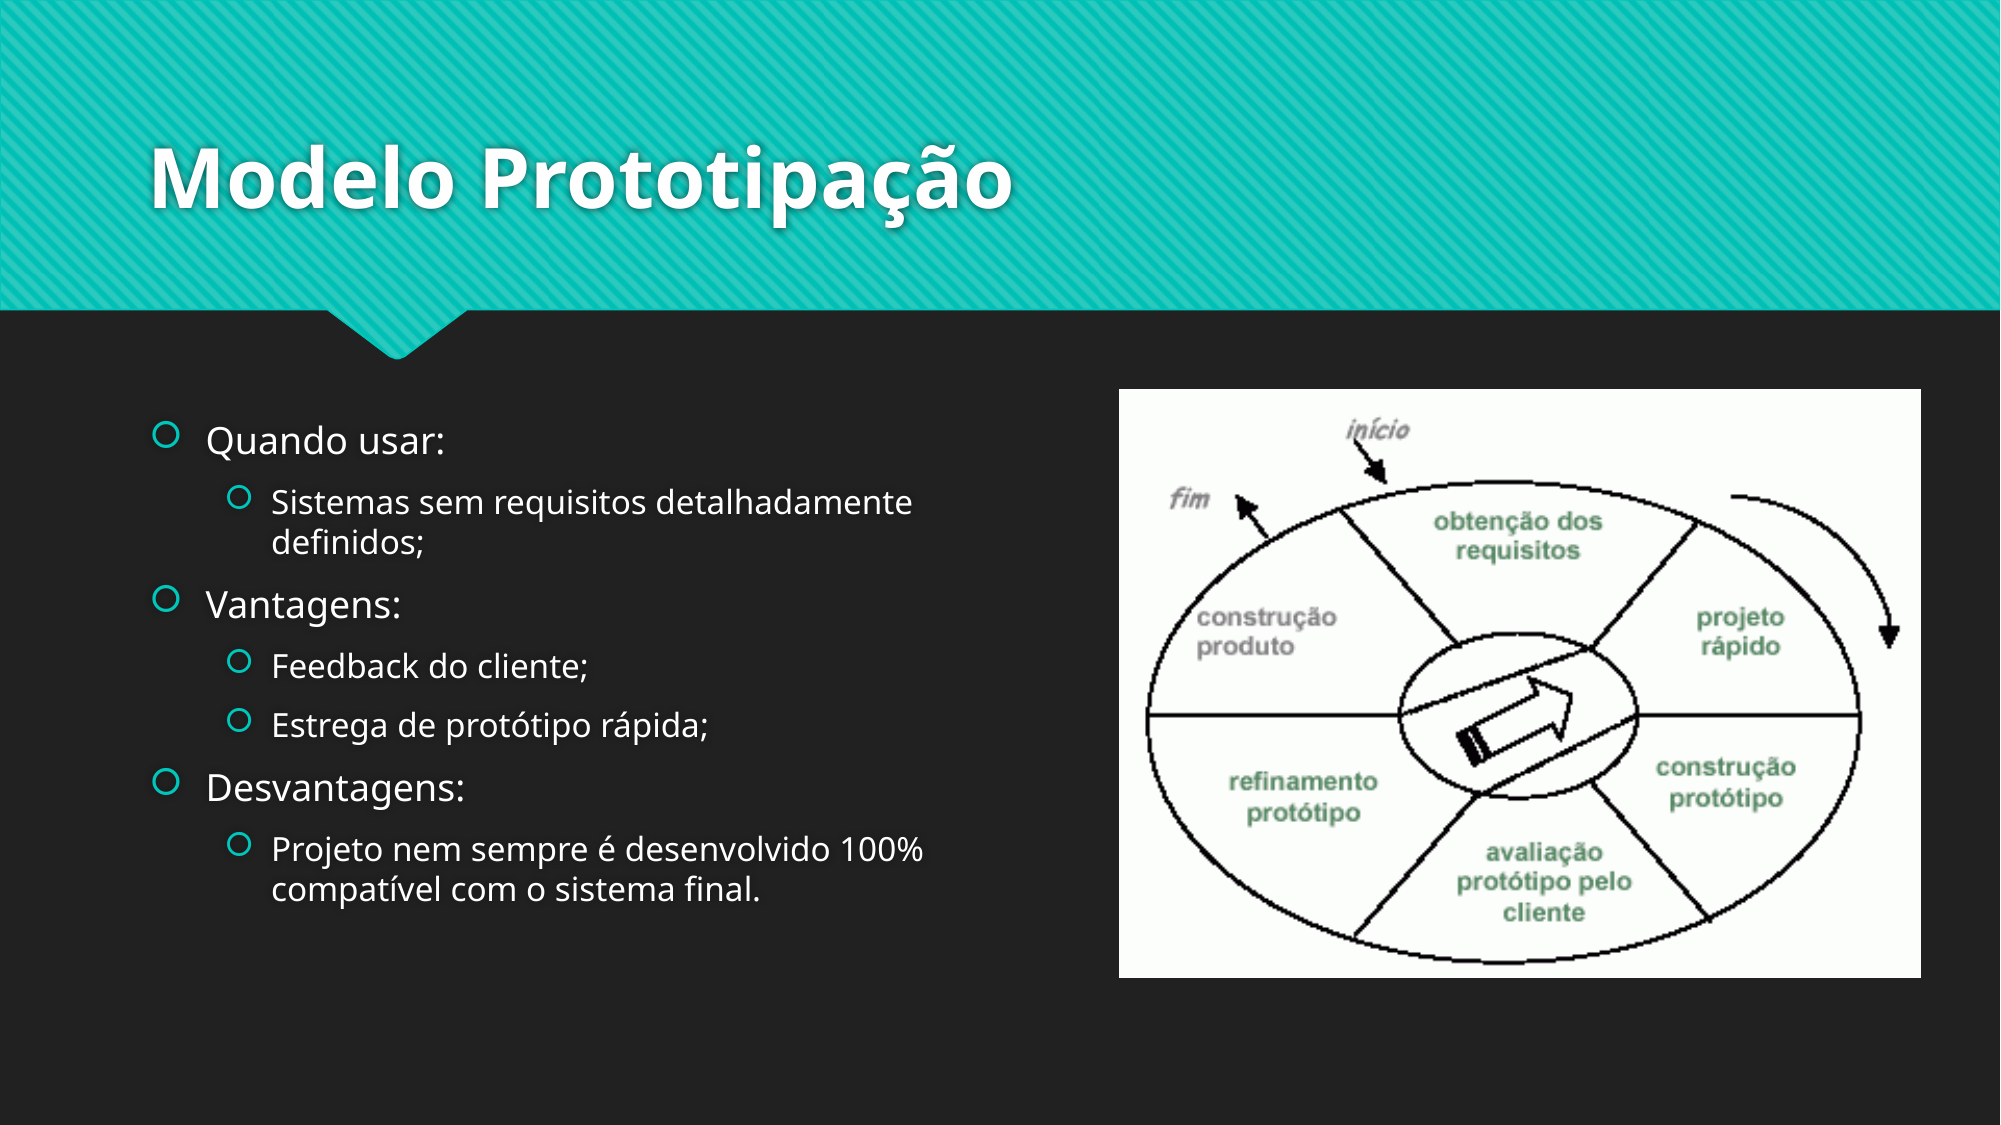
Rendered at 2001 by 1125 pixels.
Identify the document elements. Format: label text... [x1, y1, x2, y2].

title Modelo Prototipação [132, 73, 1868, 233]
list Quando usar: Sistemas sem requisitos detalhadamente definidos; Vantagens: Feedback do cliente; Estrega de protótipo rápida; Desvantagens: Projeto nem sempre é desenvolvido 100% compatível com o sistema final. [134, 364, 962, 962]
picture [1119, 388, 1921, 979]
